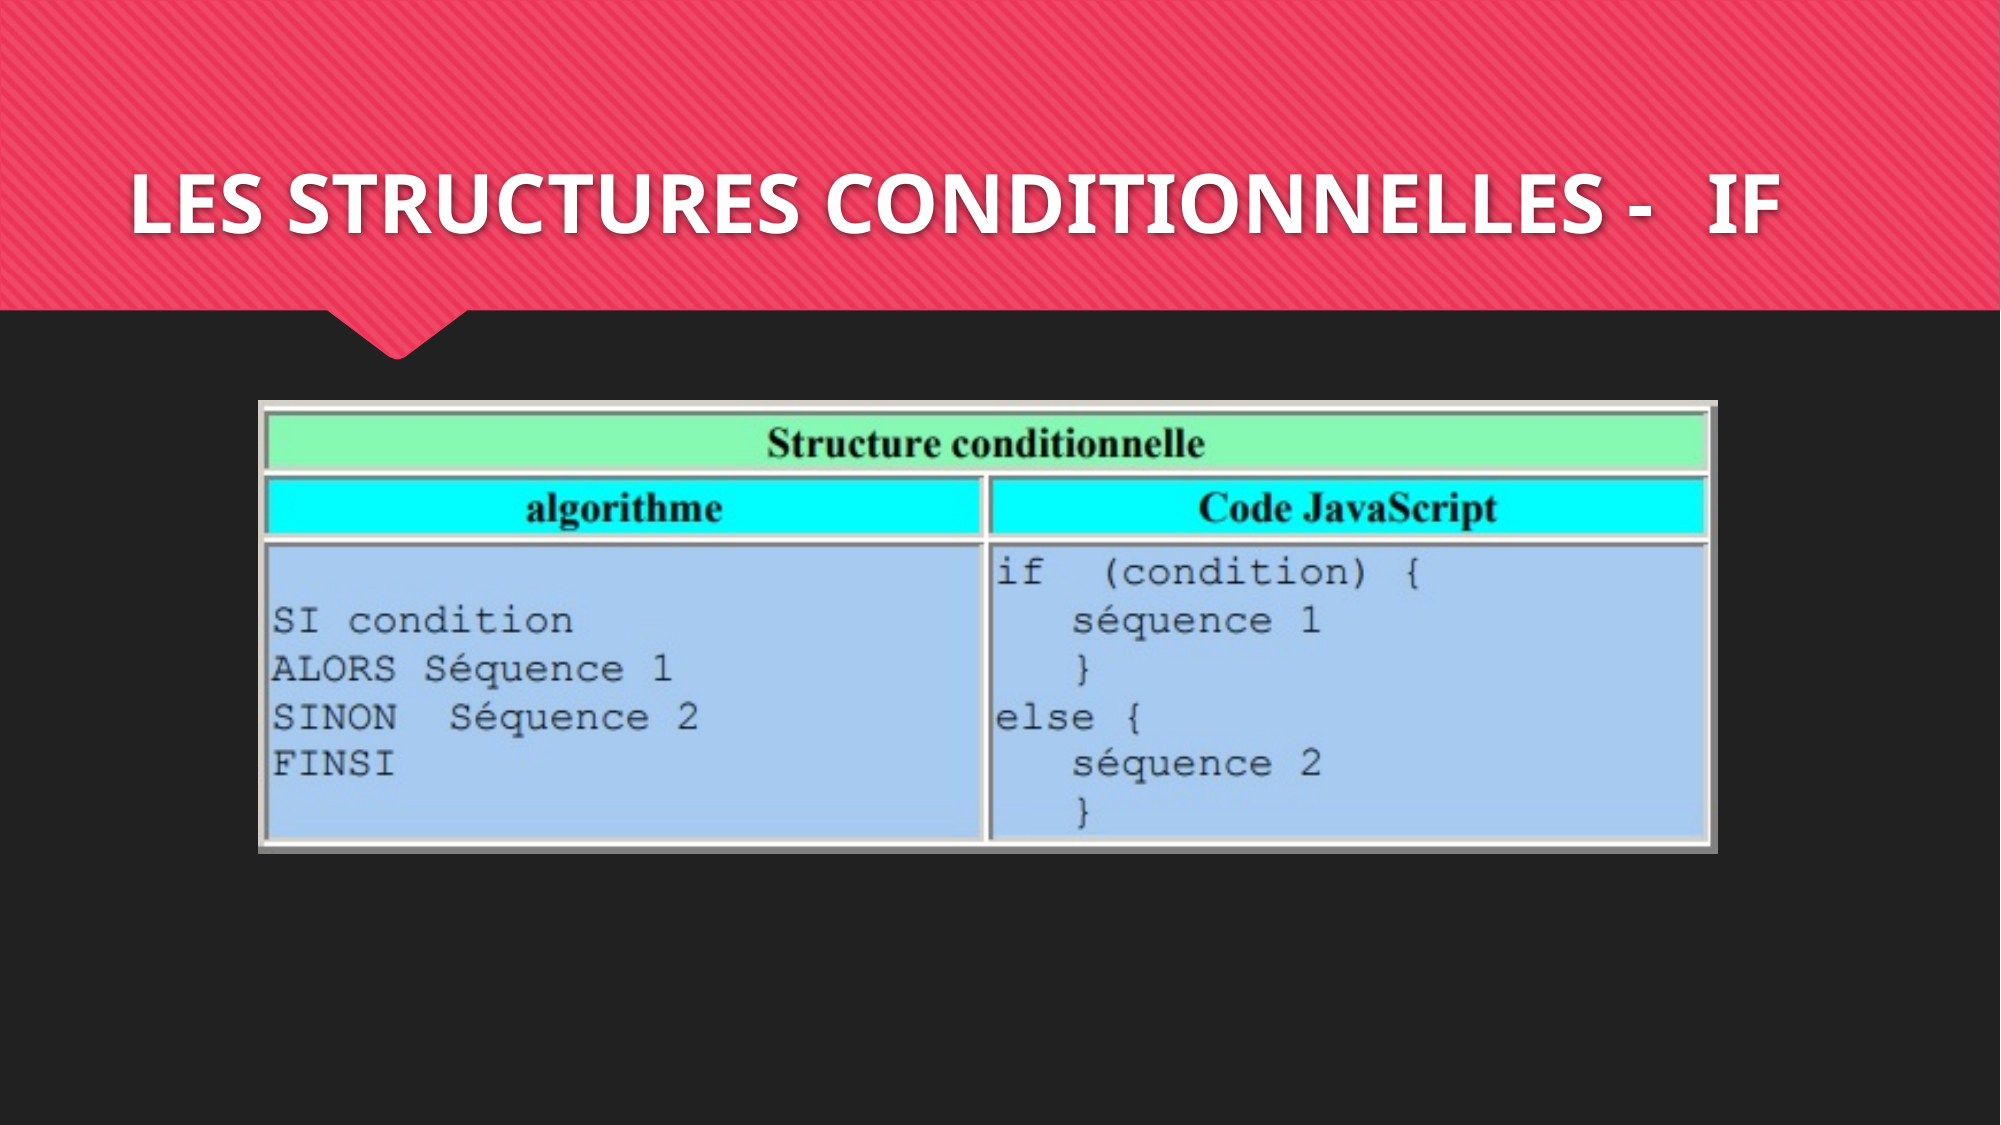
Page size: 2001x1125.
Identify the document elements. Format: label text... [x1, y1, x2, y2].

title LES STRUCTURES CONDITIONNELLES - IF [112, 112, 1818, 302]
picture [257, 400, 1719, 854]
